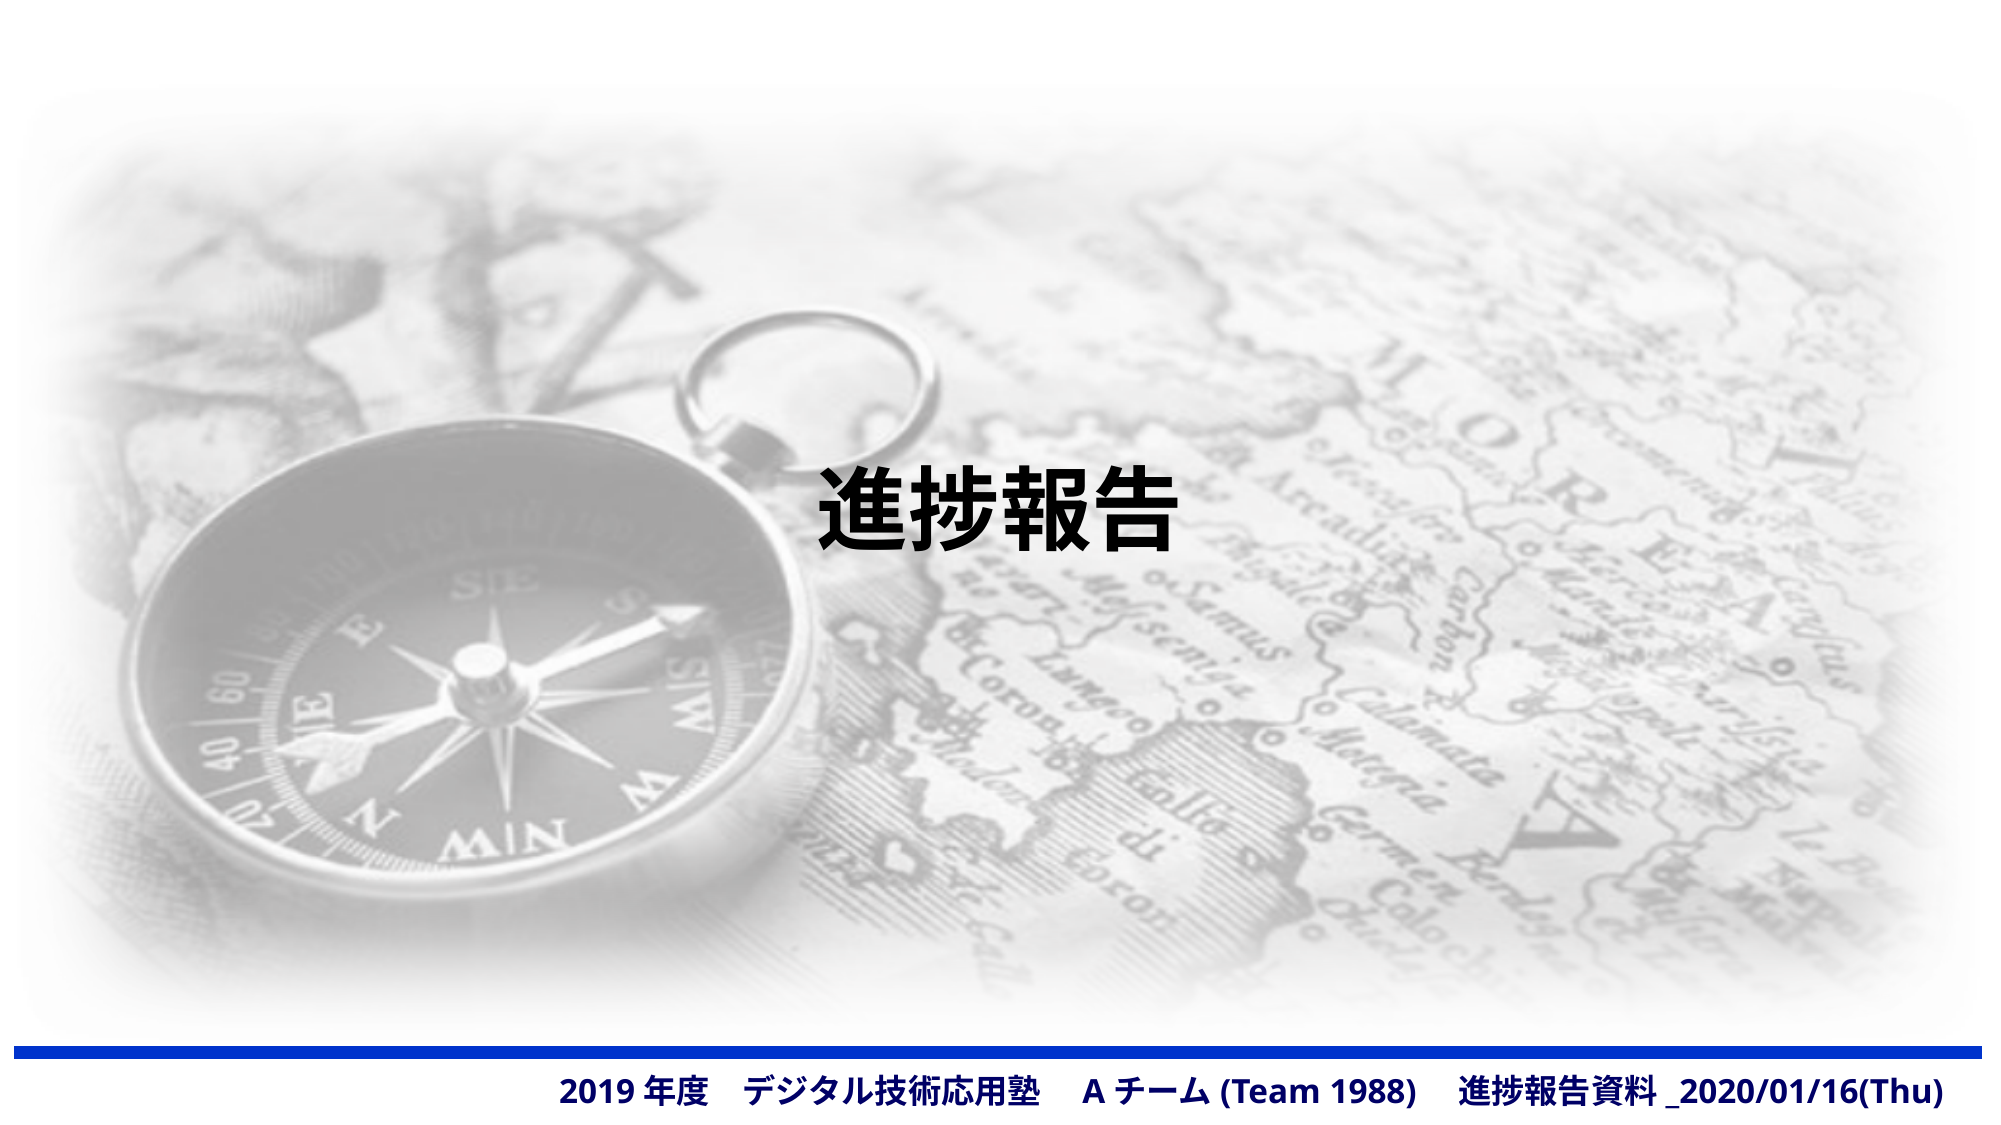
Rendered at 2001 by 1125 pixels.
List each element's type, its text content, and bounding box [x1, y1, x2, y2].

text_box 進捗報告 [801, 444, 1199, 570]
